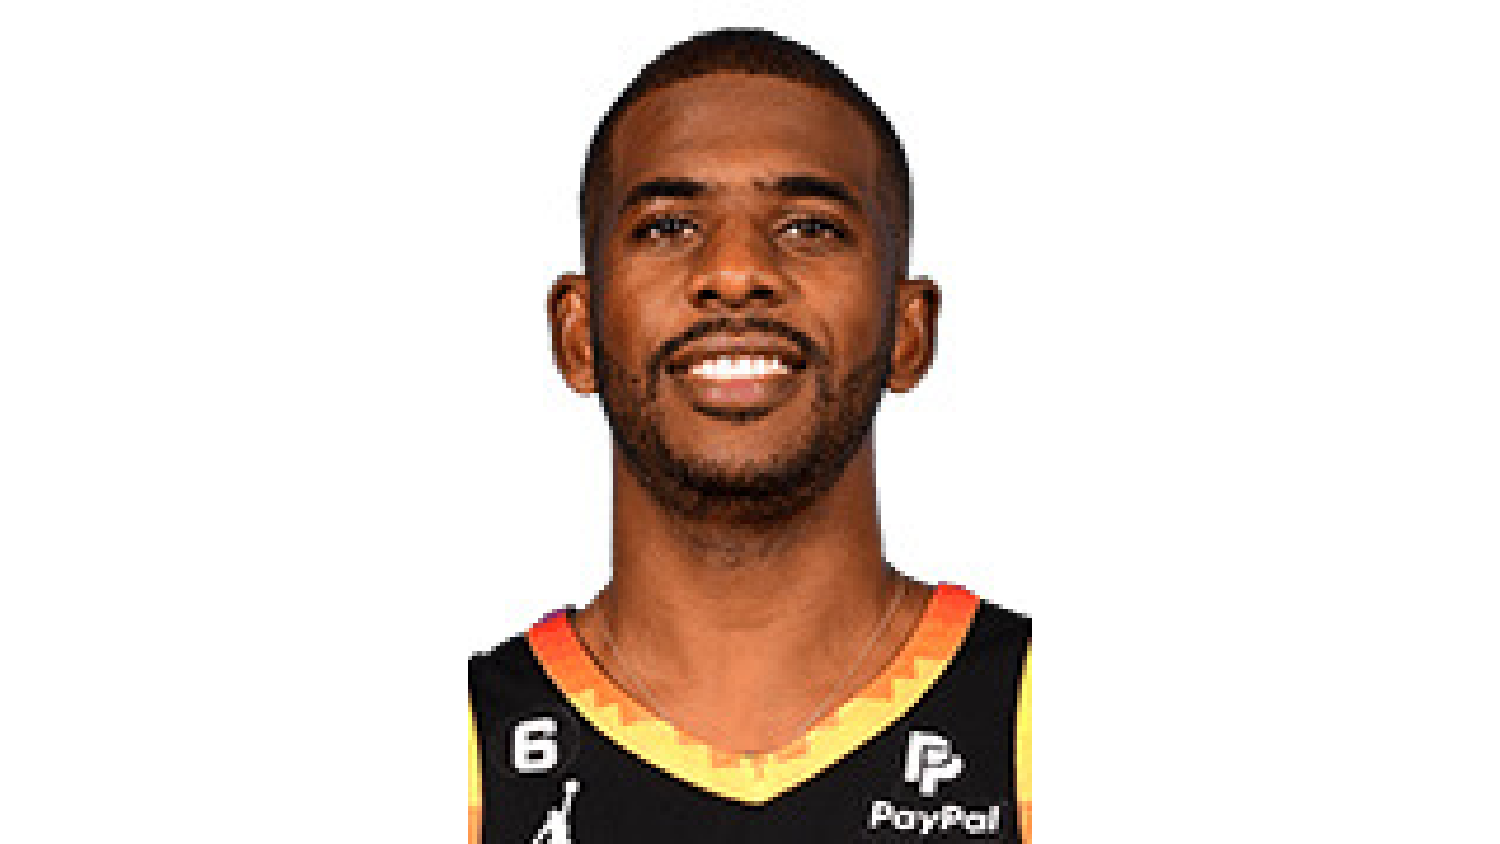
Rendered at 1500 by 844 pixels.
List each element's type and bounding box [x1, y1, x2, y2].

picture [468, 0, 1032, 844]
